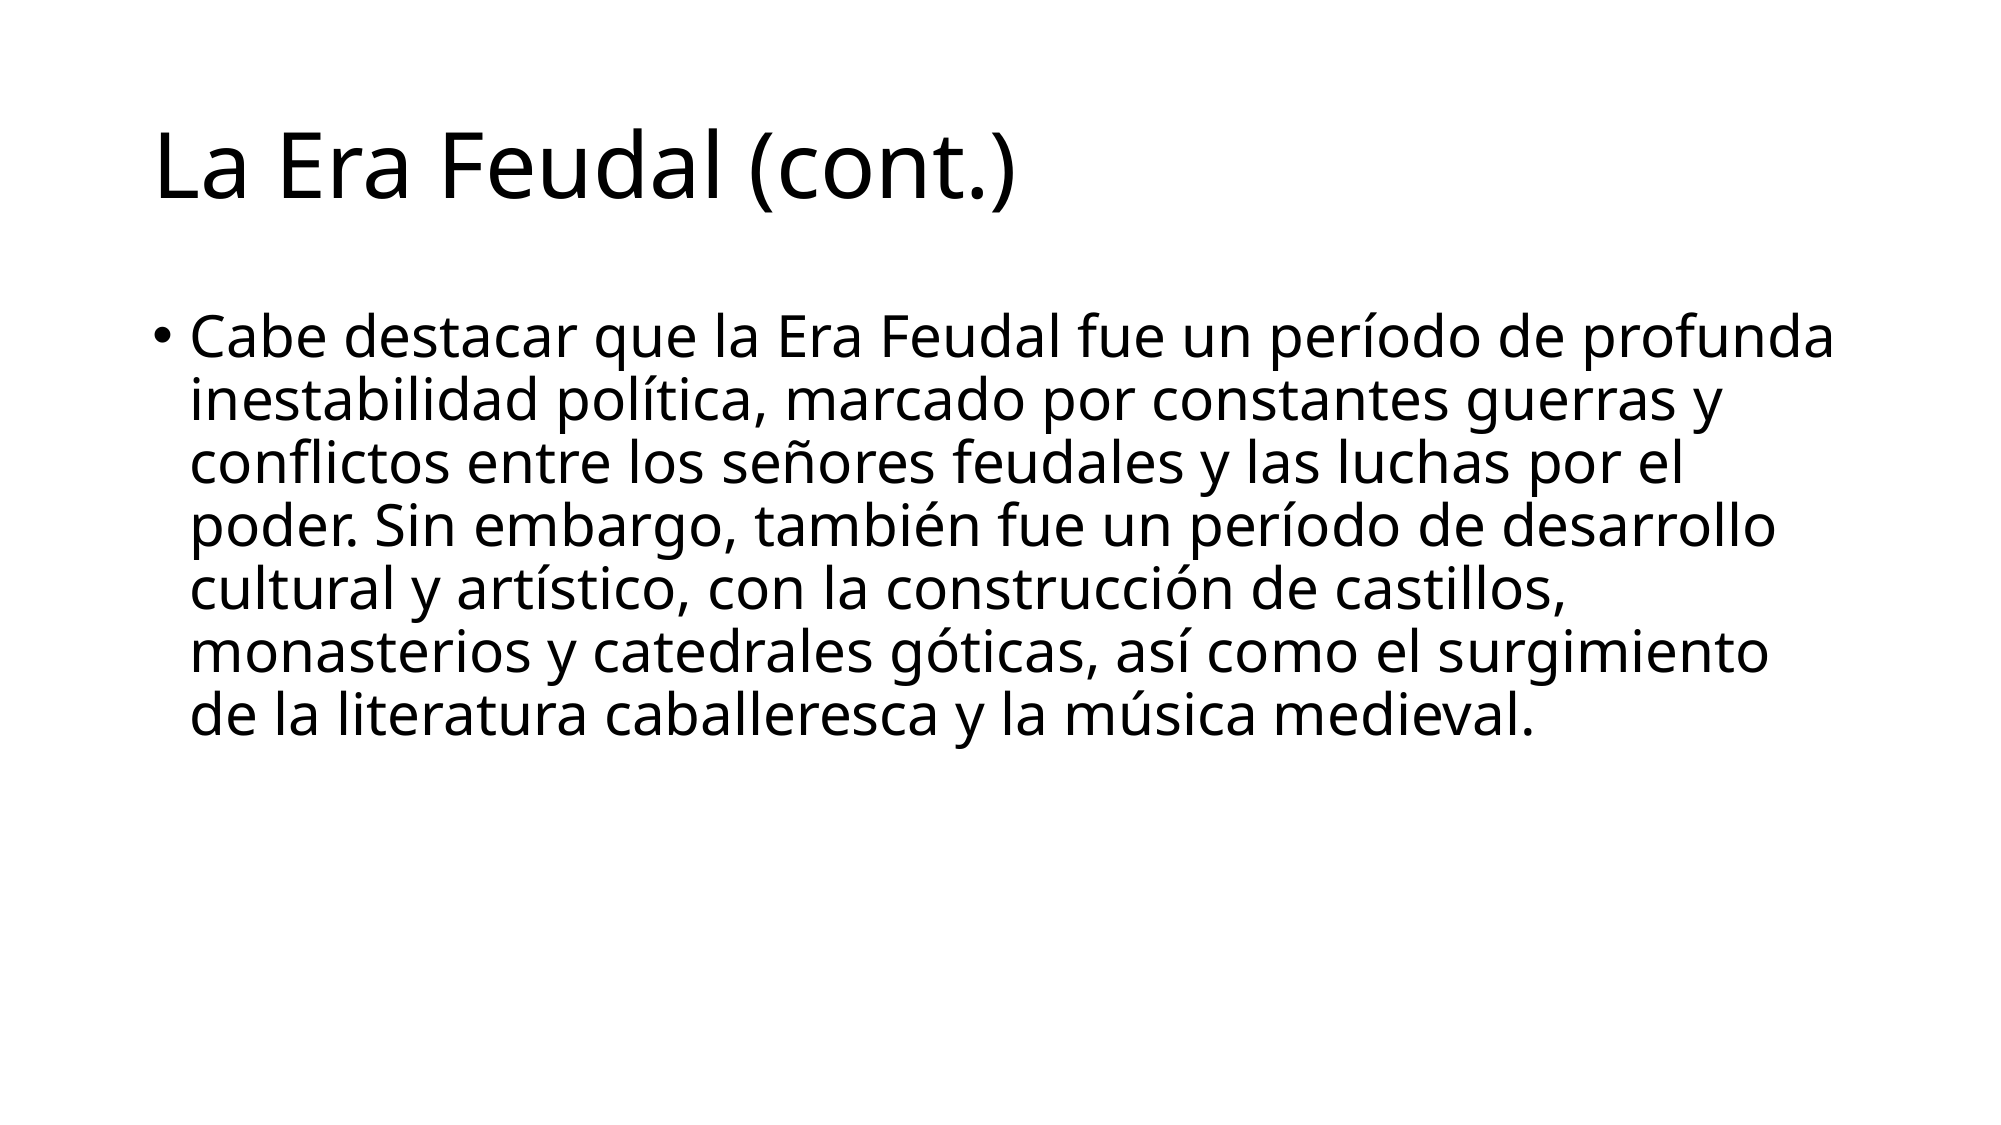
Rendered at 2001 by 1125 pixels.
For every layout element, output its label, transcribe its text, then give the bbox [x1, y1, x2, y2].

list Cabe destacar que la Era Feudal fue un período de profunda inestabilidad política, marcado por constantes guerras y conflictos entre los señores feudales y las luchas por el poder. Sin embargo, también fue un período de desarrollo cultural y artístico, con la construcción de castillos, monasterios y catedrales góticas, así como el surgimiento de la literatura caballeresca y la música medieval. [137, 299, 1863, 1014]
title La Era Feudal (cont.) [137, 59, 1863, 278]
